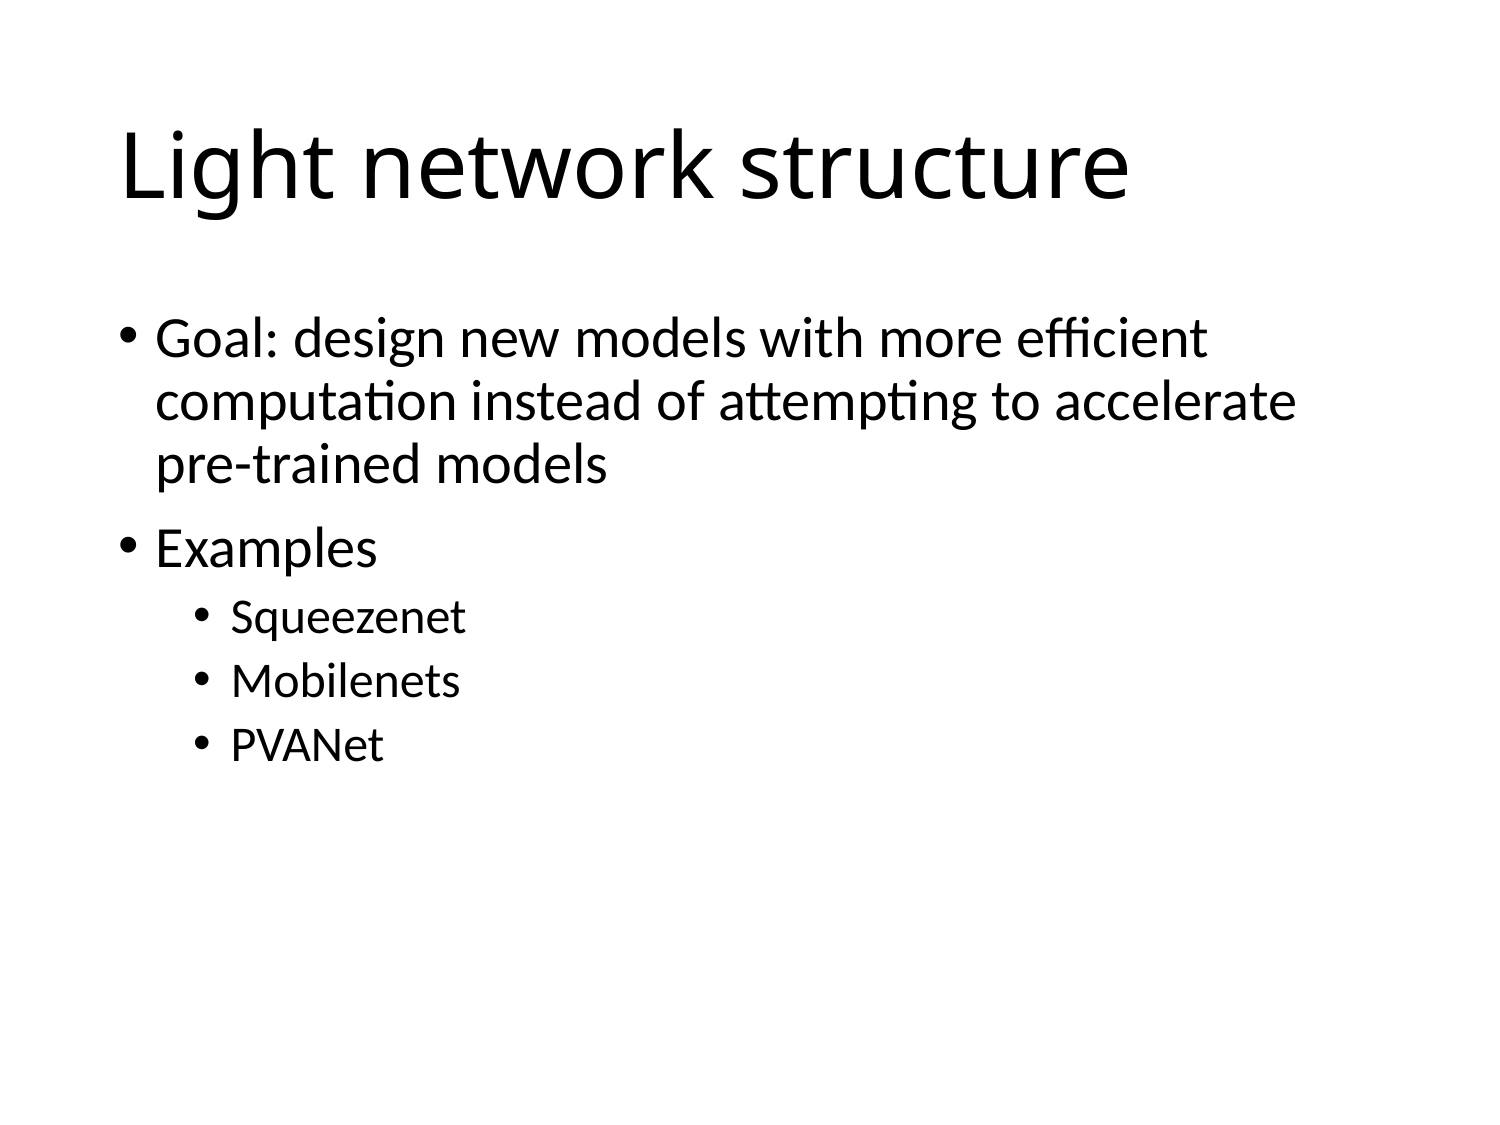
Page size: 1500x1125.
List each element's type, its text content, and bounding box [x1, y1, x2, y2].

list Goal: design new models with more efficient computation instead of attempting to accelerate pre-trained models Examples Squeezenet Mobilenets PVANet [103, 299, 1397, 1014]
title Light network structure [103, 59, 1397, 278]
